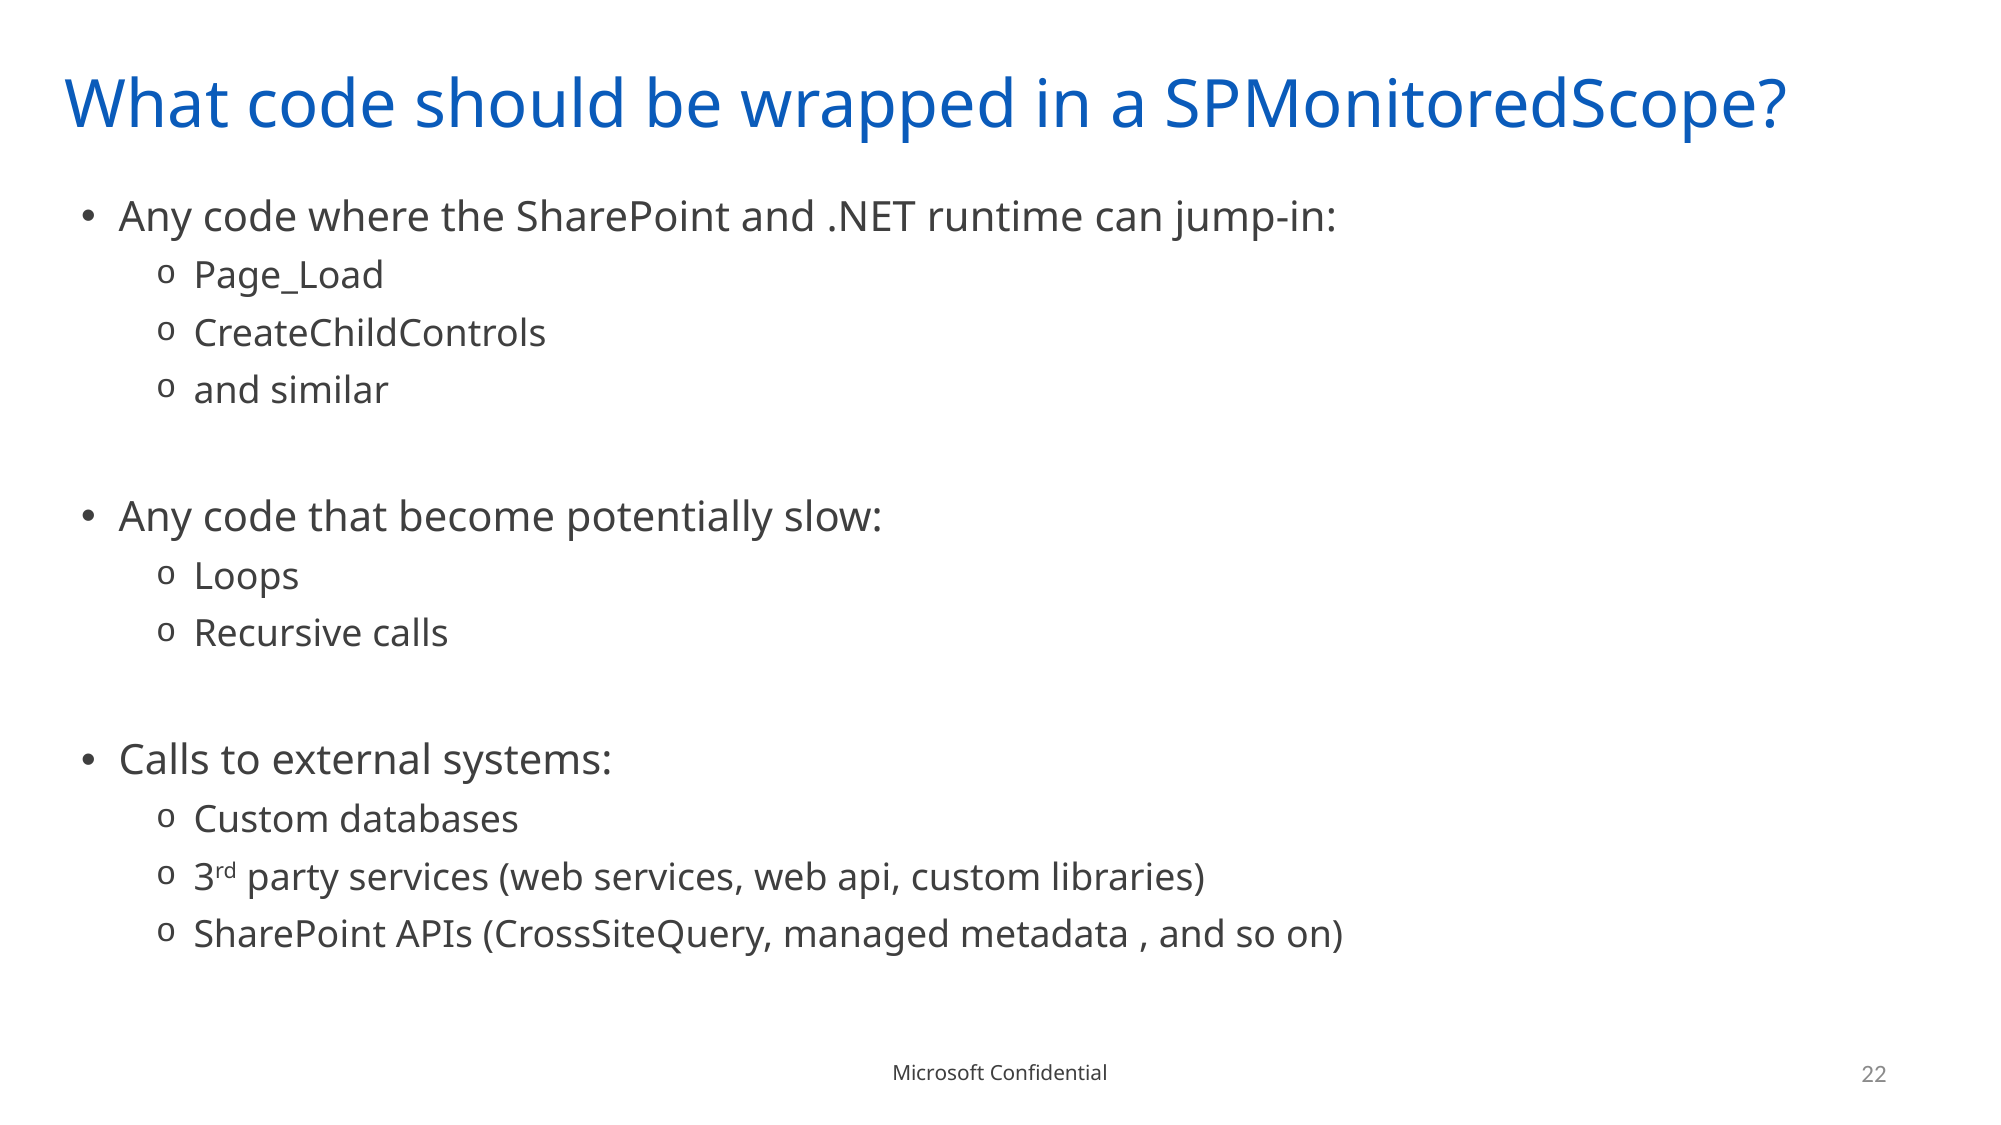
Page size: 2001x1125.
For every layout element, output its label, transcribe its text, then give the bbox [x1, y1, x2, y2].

title What code should be wrapped in a SPMonitoredScope? [49, 49, 1899, 162]
slide_number 22 [1451, 1042, 1902, 1103]
list Any code where the SharePoint and .NET runtime can jump-in: Page_Load CreateChildControls and similar Any code that become potentially slow: Loops Recursive calls Calls to external systems: Custom databases 3rd party services (web services, web api, custom libraries) SharePoint APIs (CrossSiteQuery, managed metadata , and so on) [66, 187, 1899, 1001]
